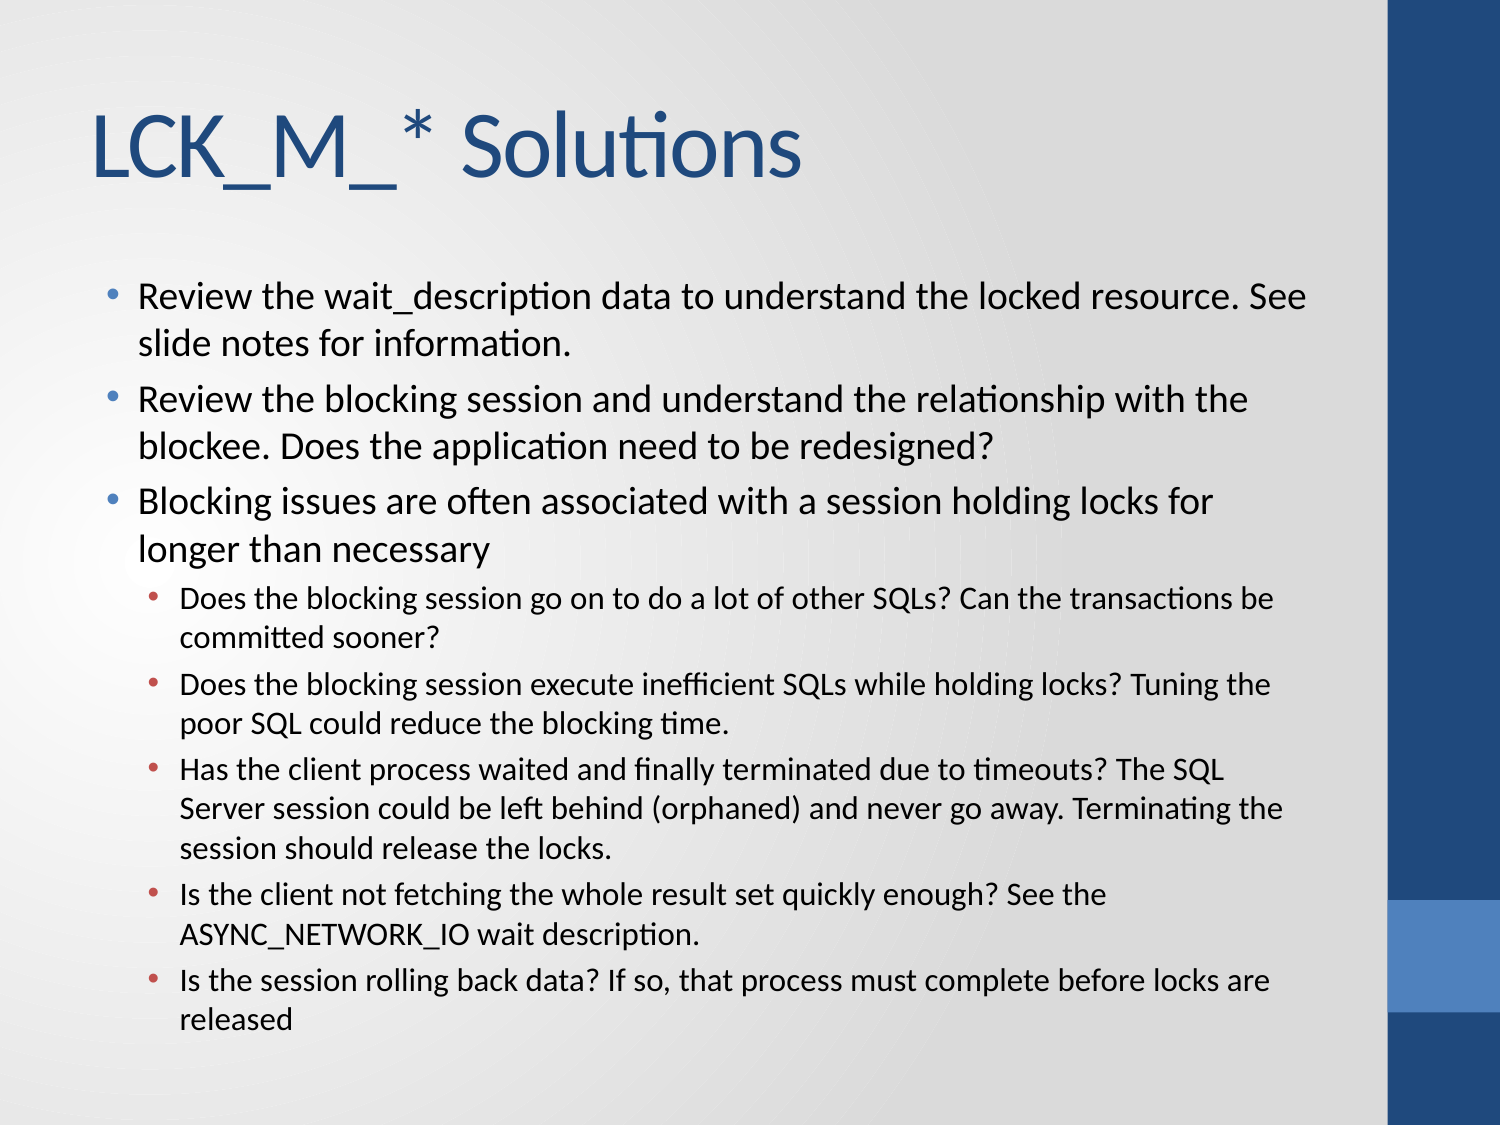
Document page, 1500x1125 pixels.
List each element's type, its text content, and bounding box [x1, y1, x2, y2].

title LCK_M_* Solutions [75, 45, 1325, 233]
list Review the wait_description data to understand the locked resource. See slide notes for information. Review the blocking session and understand the relationship with the blockee. Does the application need to be redesigned? Blocking issues are often associated with a session holding locks for longer than necessary Does the blocking session go on to do a lot of other SQLs? Can the transactions be committed sooner? Does the blocking session execute inefficient SQLs while holding locks? Tuning the poor SQL could reduce the blocking time. Has the client process waited and finally terminated due to timeouts? The SQL Server session could be left behind (orphaned) and never go away. Terminating the session should release the locks. Is the client not fetching the whole result set quickly enough? See the ASYNC_NETWORK_IO wait description. Is the session rolling back data? If so, that process must complete before locks are released [75, 262, 1325, 1050]
